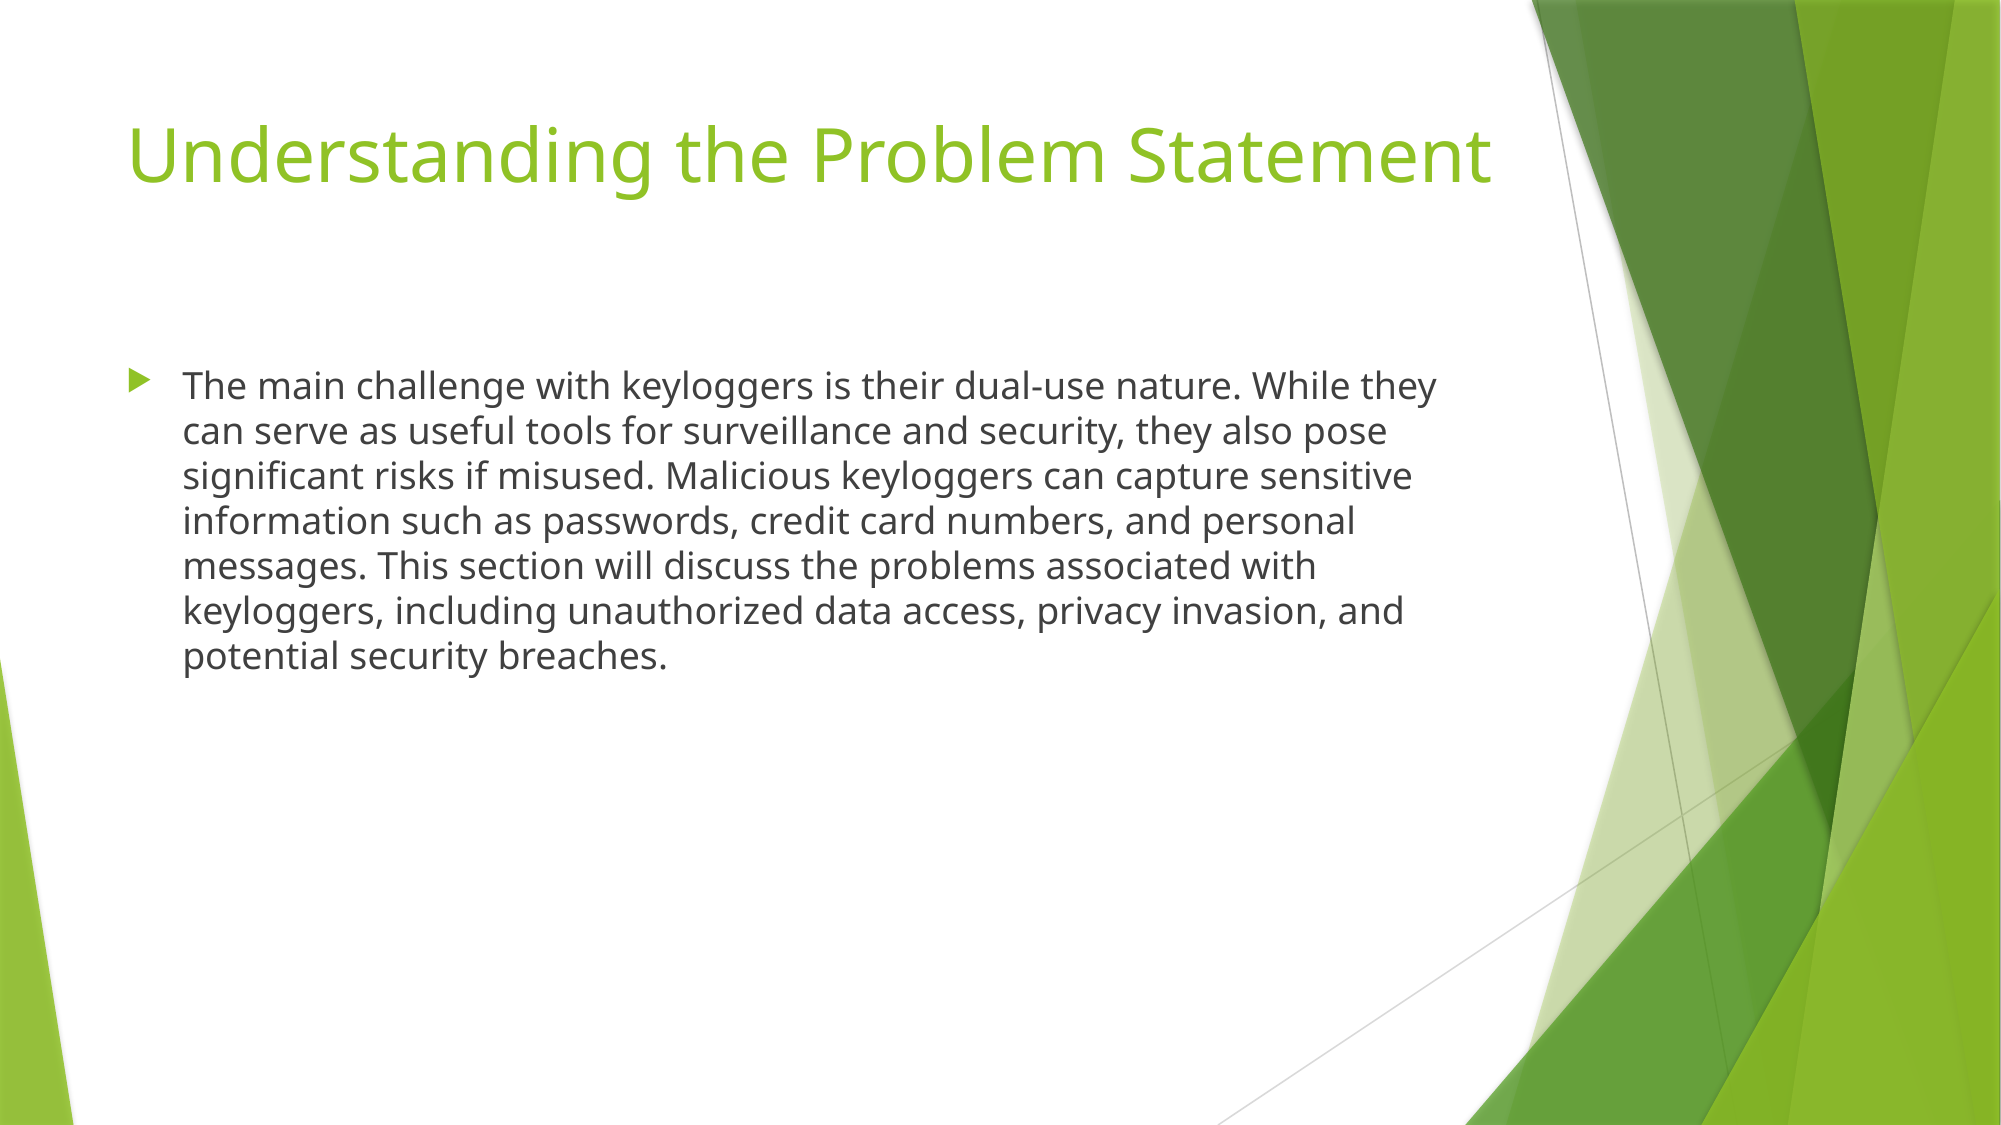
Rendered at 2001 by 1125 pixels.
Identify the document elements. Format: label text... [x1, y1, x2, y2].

list The main challenge with keyloggers is their dual-use nature. While they can serve as useful tools for surveillance and security, they also pose significant risks if misused. Malicious keyloggers can capture sensitive information such as passwords, credit card numbers, and personal messages. This section will discuss the problems associated with keyloggers, including unauthorized data access, privacy invasion, and potential security breaches. [111, 354, 1522, 992]
title Understanding the Problem Statement [111, 99, 1522, 317]
